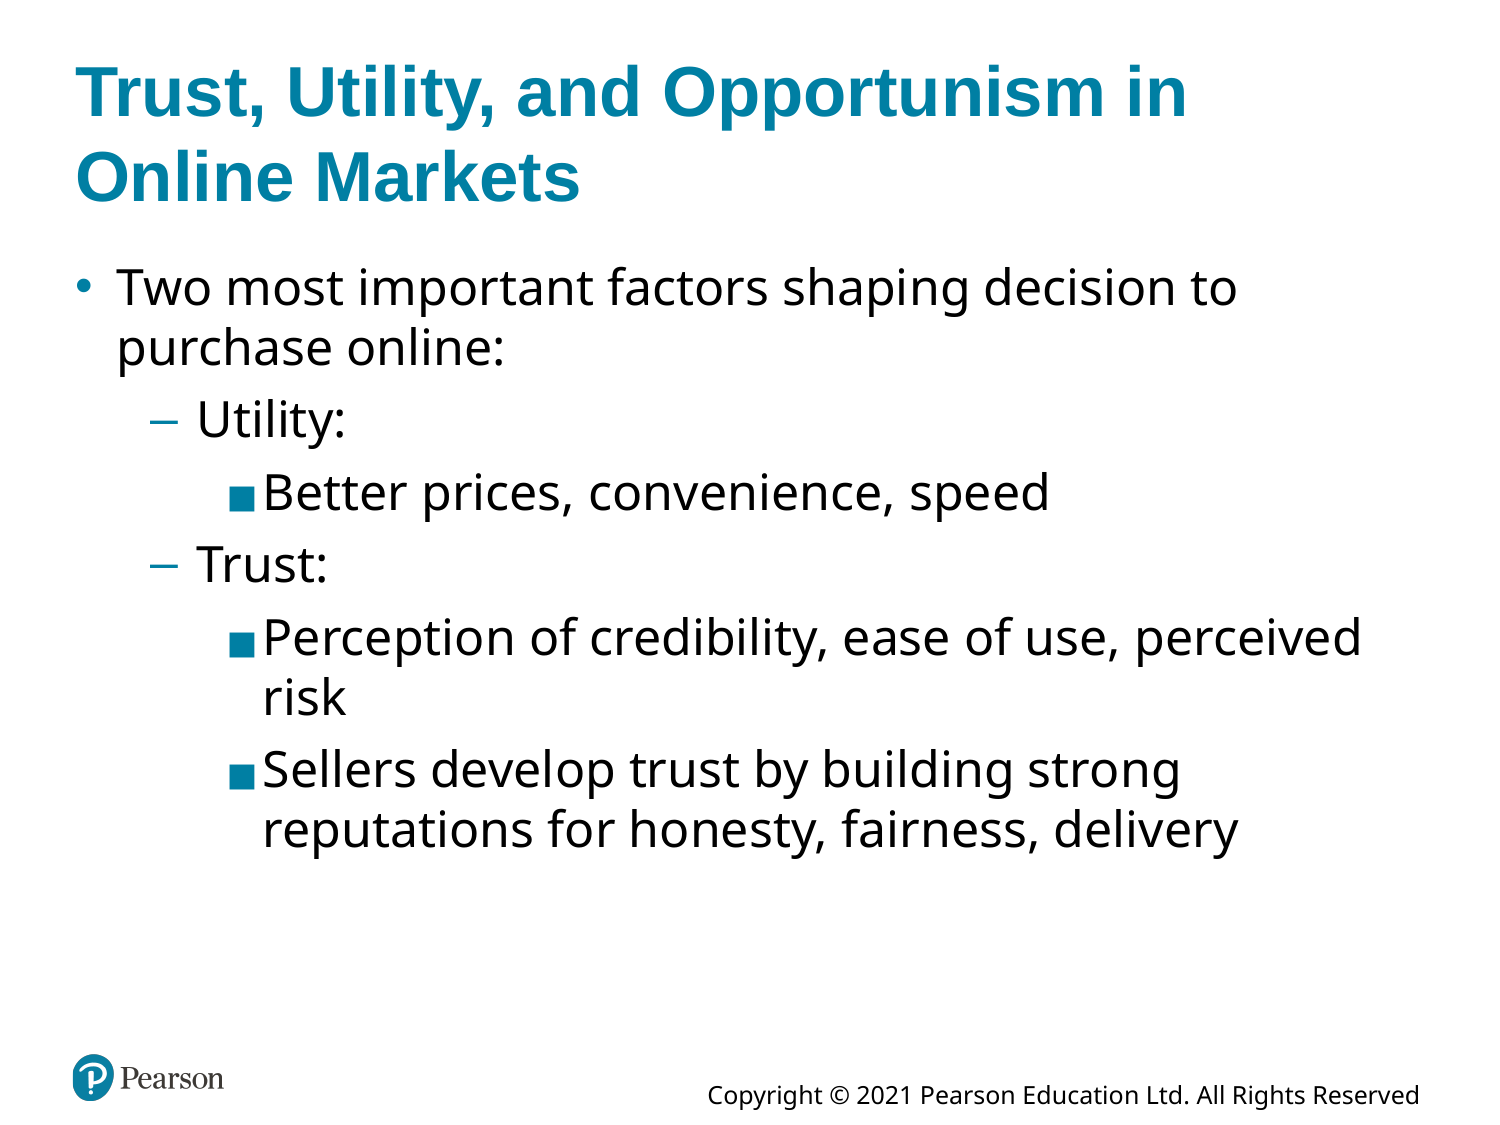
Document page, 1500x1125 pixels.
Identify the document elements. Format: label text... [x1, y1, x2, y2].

picture [72, 1087, 83, 1101]
picture [80, 1063, 106, 1088]
picture [98, 1054, 224, 1101]
title Trust, Utility, and Opportunism in Online Markets [75, 35, 1425, 216]
list Two most important factors shaping decision to purchase online: Utility: Better prices, convenience, speed Trust: Perception of credibility, ease of use, perceived risk Sellers develop trust by building strong reputations for honesty, fairness, delivery [75, 255, 1425, 983]
picture [72, 1054, 88, 1070]
